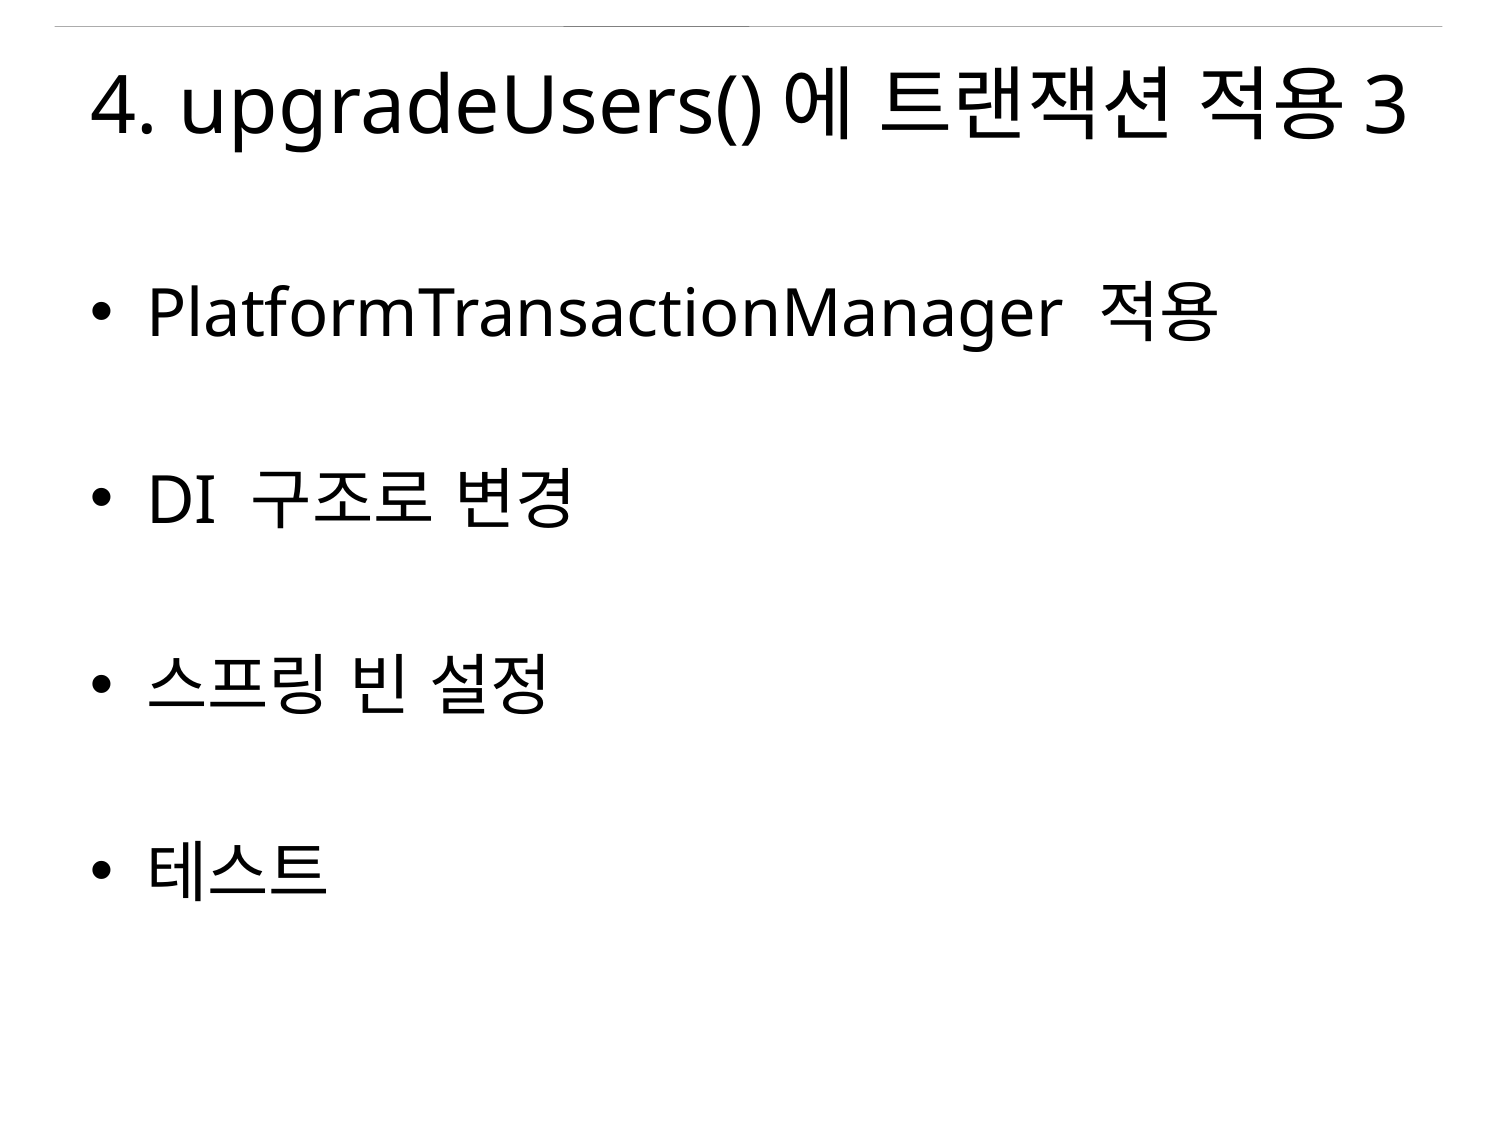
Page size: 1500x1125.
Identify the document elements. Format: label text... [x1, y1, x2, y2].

list PlatformTransactionManager 적용 DI 구조로 변경 스프링 빈 설정 테스트 [75, 262, 1425, 1005]
title 4. upgradeUsers()에 트랜잭션 적용3 [53, 45, 1447, 233]
